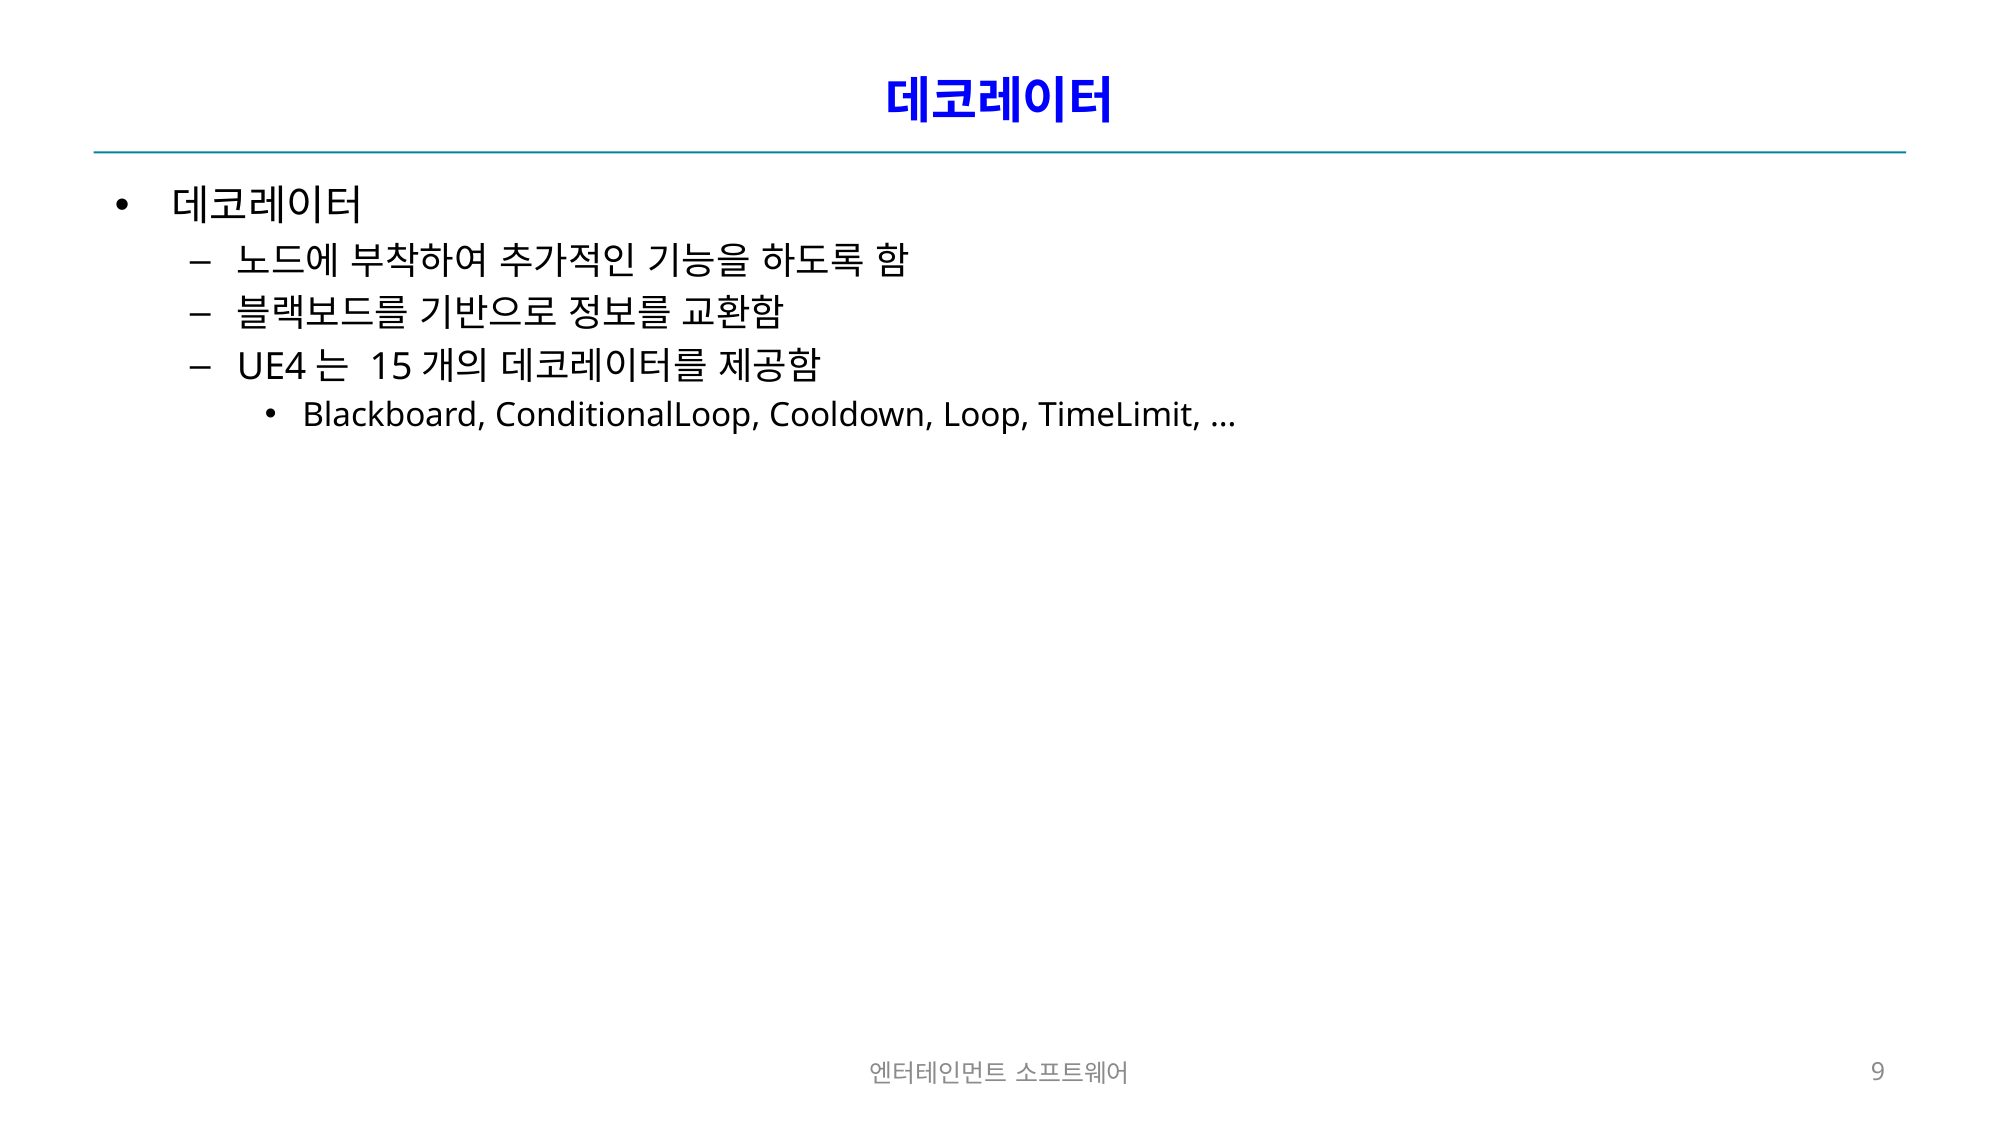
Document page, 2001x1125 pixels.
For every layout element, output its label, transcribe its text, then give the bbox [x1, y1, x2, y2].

title 데코레이터 [99, 44, 1901, 153]
list 데코레이터 노드에 부착하여 추가적인 기능을 하도록 함 블랙보드를 기반으로 정보를 교환함 UE4는 15개의 데코레이터를 제공함 Blackboard, ConditionalLoop, Cooldown, Loop, TimeLimit, … [99, 171, 1901, 1032]
footer 엔터테인먼트 소프트웨어 [683, 1042, 1317, 1103]
slide_number 9 [1433, 1042, 1900, 1103]
